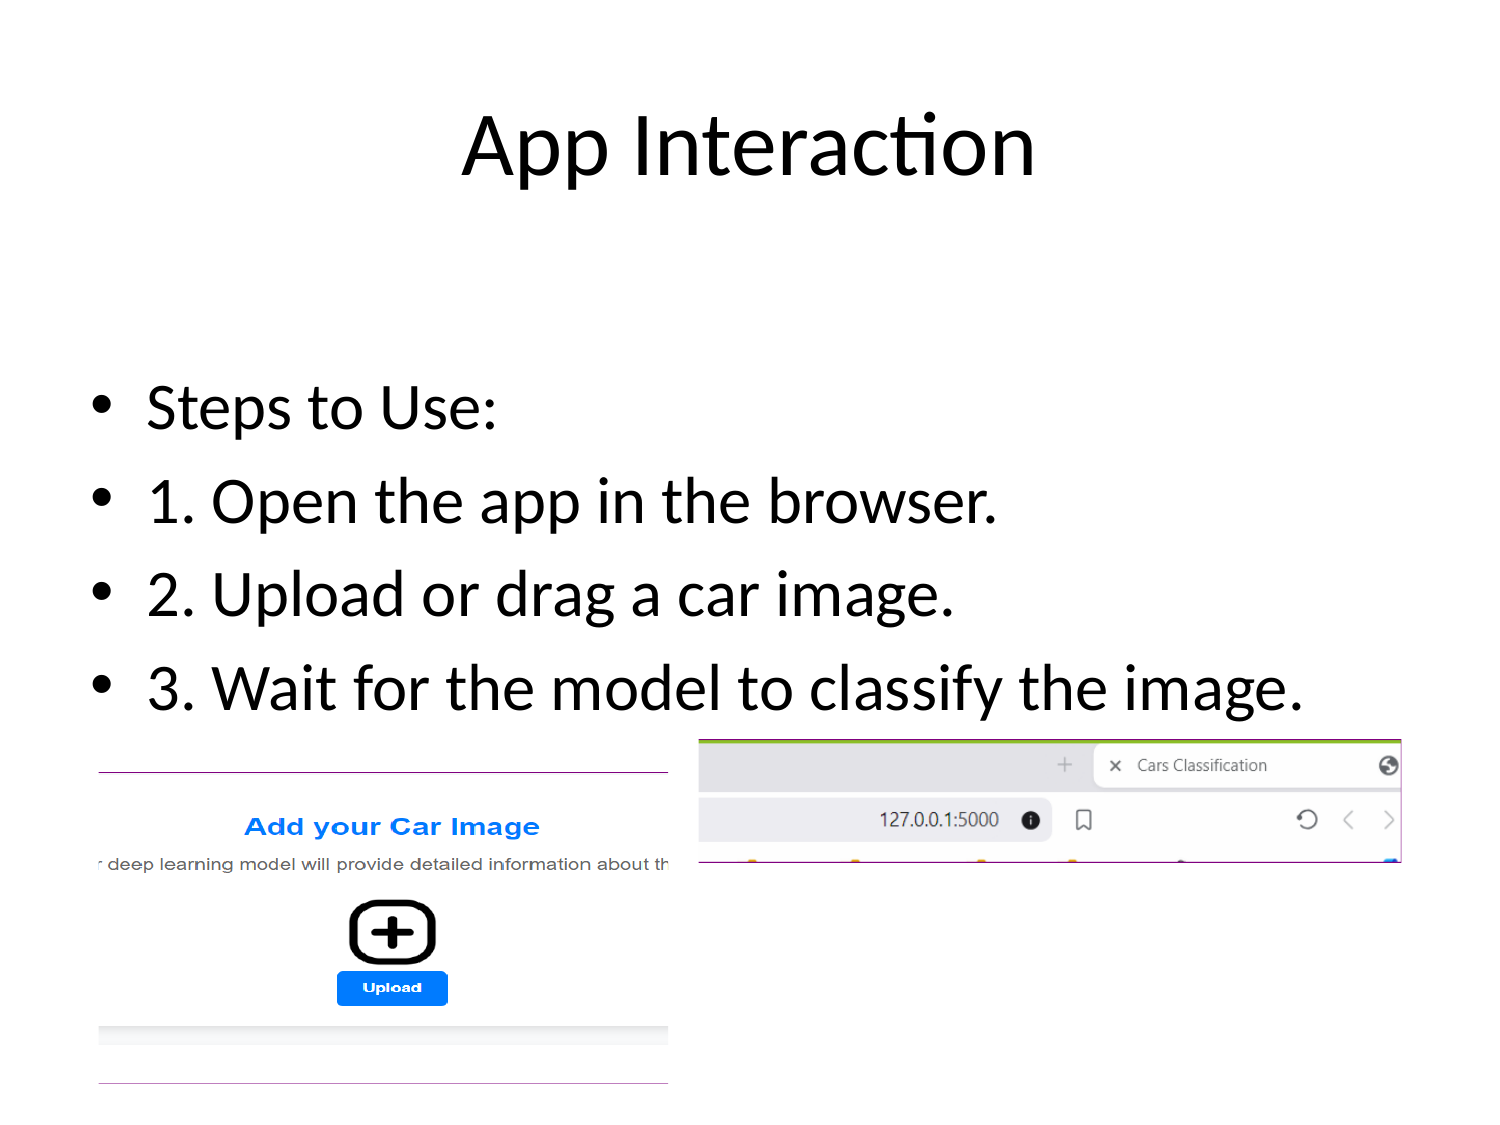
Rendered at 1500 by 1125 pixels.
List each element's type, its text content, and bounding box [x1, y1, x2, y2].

picture [698, 739, 1402, 863]
list Steps to Use: 1. Open the app in the browser. 2. Upload or drag a car image. 3. Wait for the model to classify the image. [75, 262, 1425, 1005]
title App Interaction [75, 45, 1425, 233]
picture [98, 772, 669, 1084]
